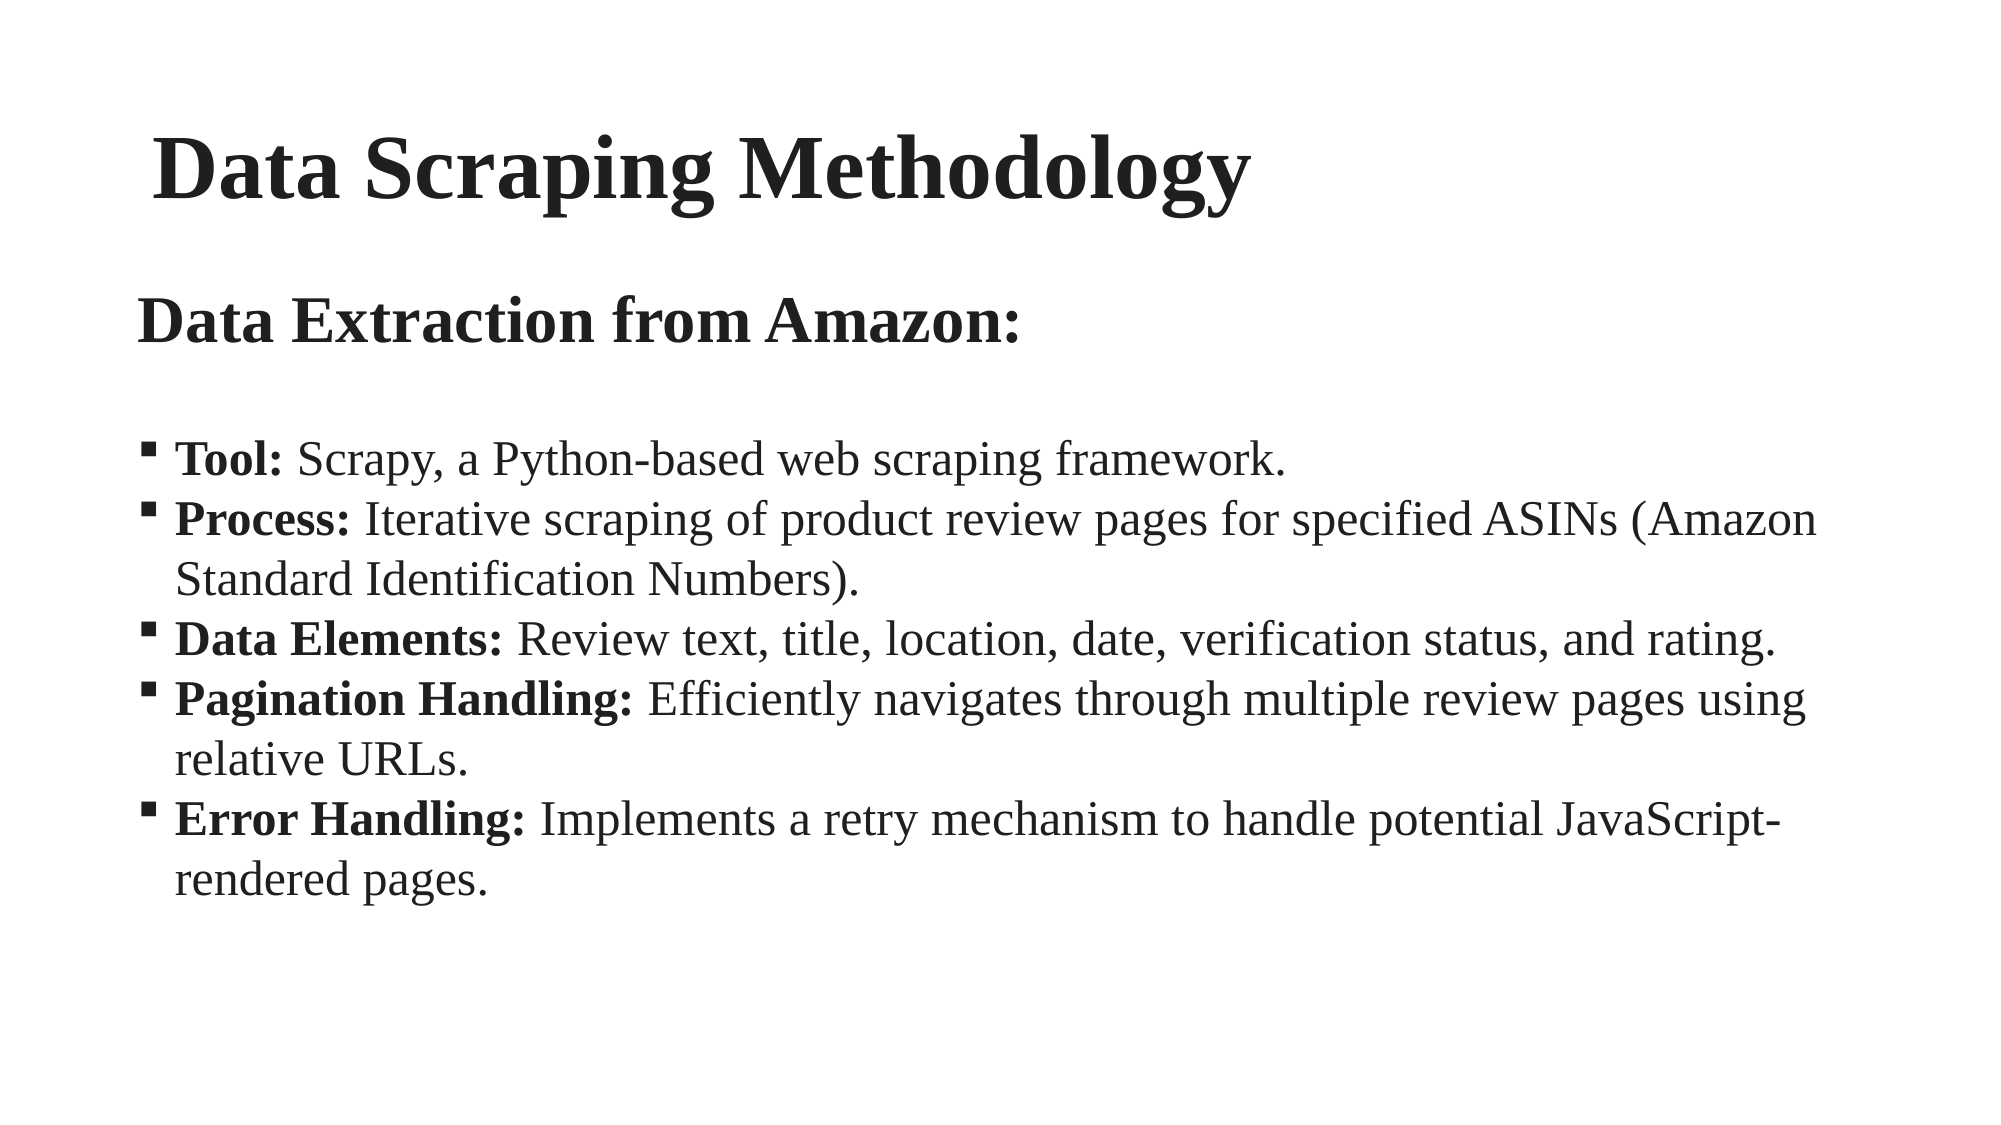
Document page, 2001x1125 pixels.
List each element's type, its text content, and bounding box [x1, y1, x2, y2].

title Data Scraping Methodology [137, 59, 1863, 271]
list Data Extraction from Amazon: Tool: Scrapy, a Python-based web scraping framework. Process: Iterative scraping of product review pages for specified ASINs (Amazon Standard Identification Numbers). Data Elements: Review text, title, location, date, verification status, and rating. Pagination Handling: Efficiently navigates through multiple review pages using relative URLs. Error Handling: Implements a retry mechanism to handle potential JavaScript-rendered pages. [137, 271, 1863, 910]
